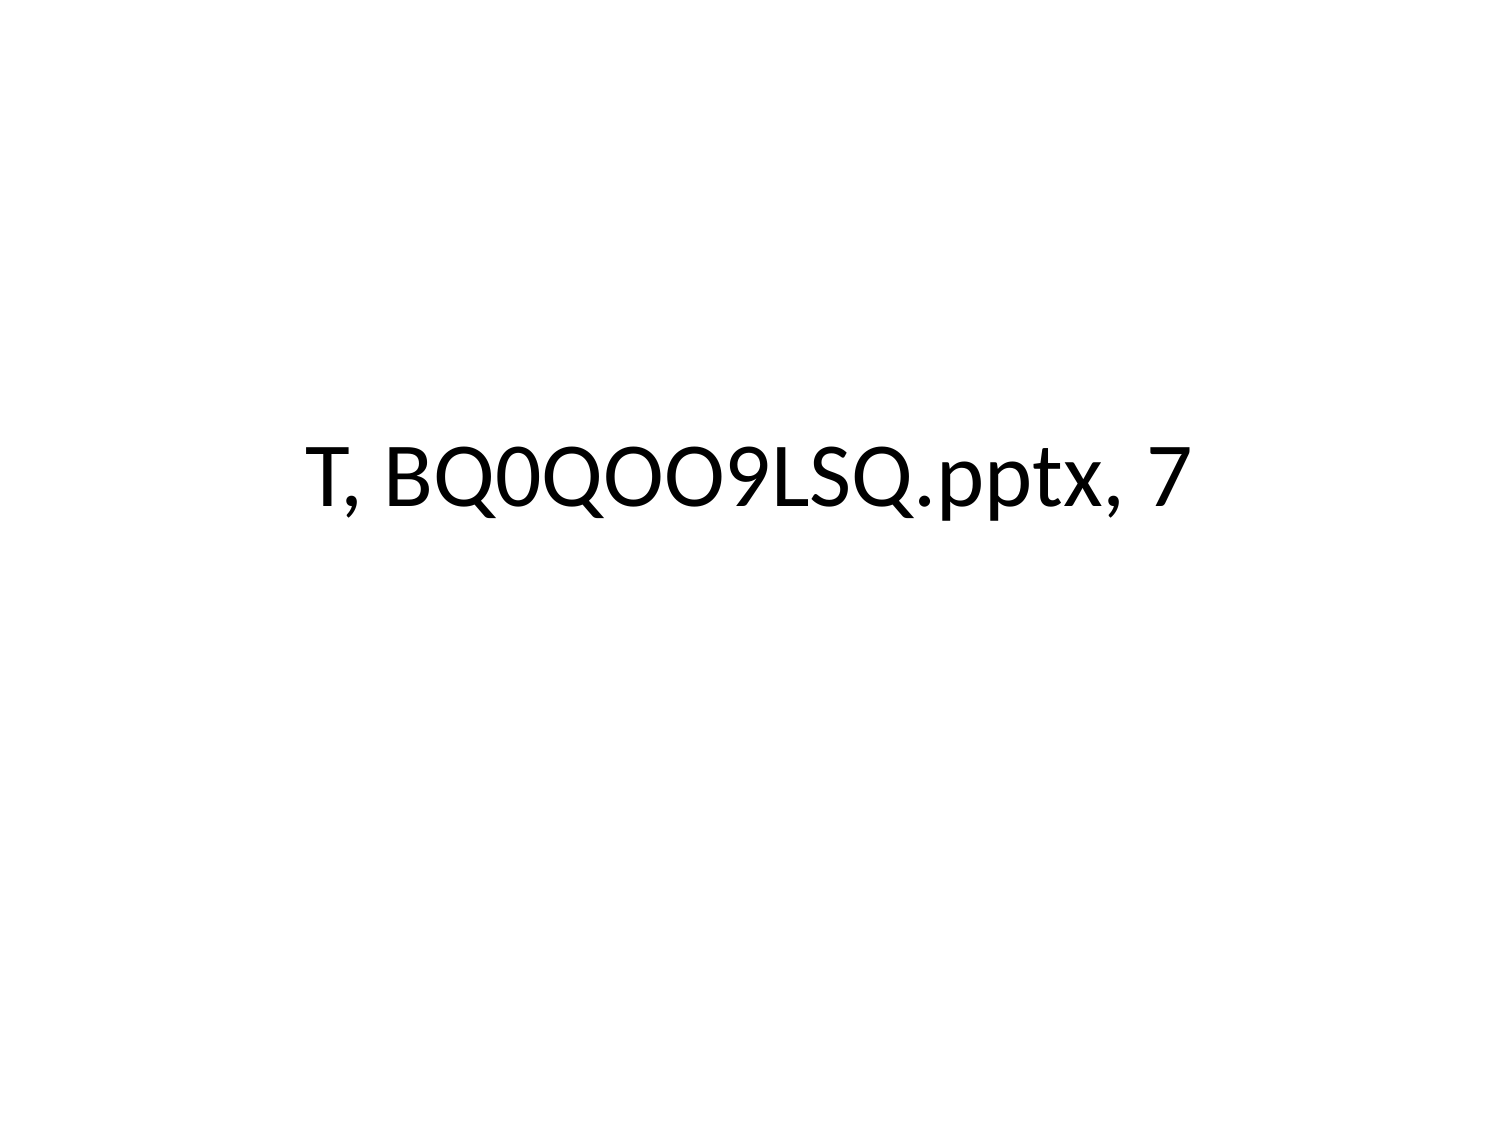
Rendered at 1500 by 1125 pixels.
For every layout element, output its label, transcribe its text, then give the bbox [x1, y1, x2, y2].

title T, BQ0QOO9LSQ.pptx, 7 [112, 349, 1388, 591]
